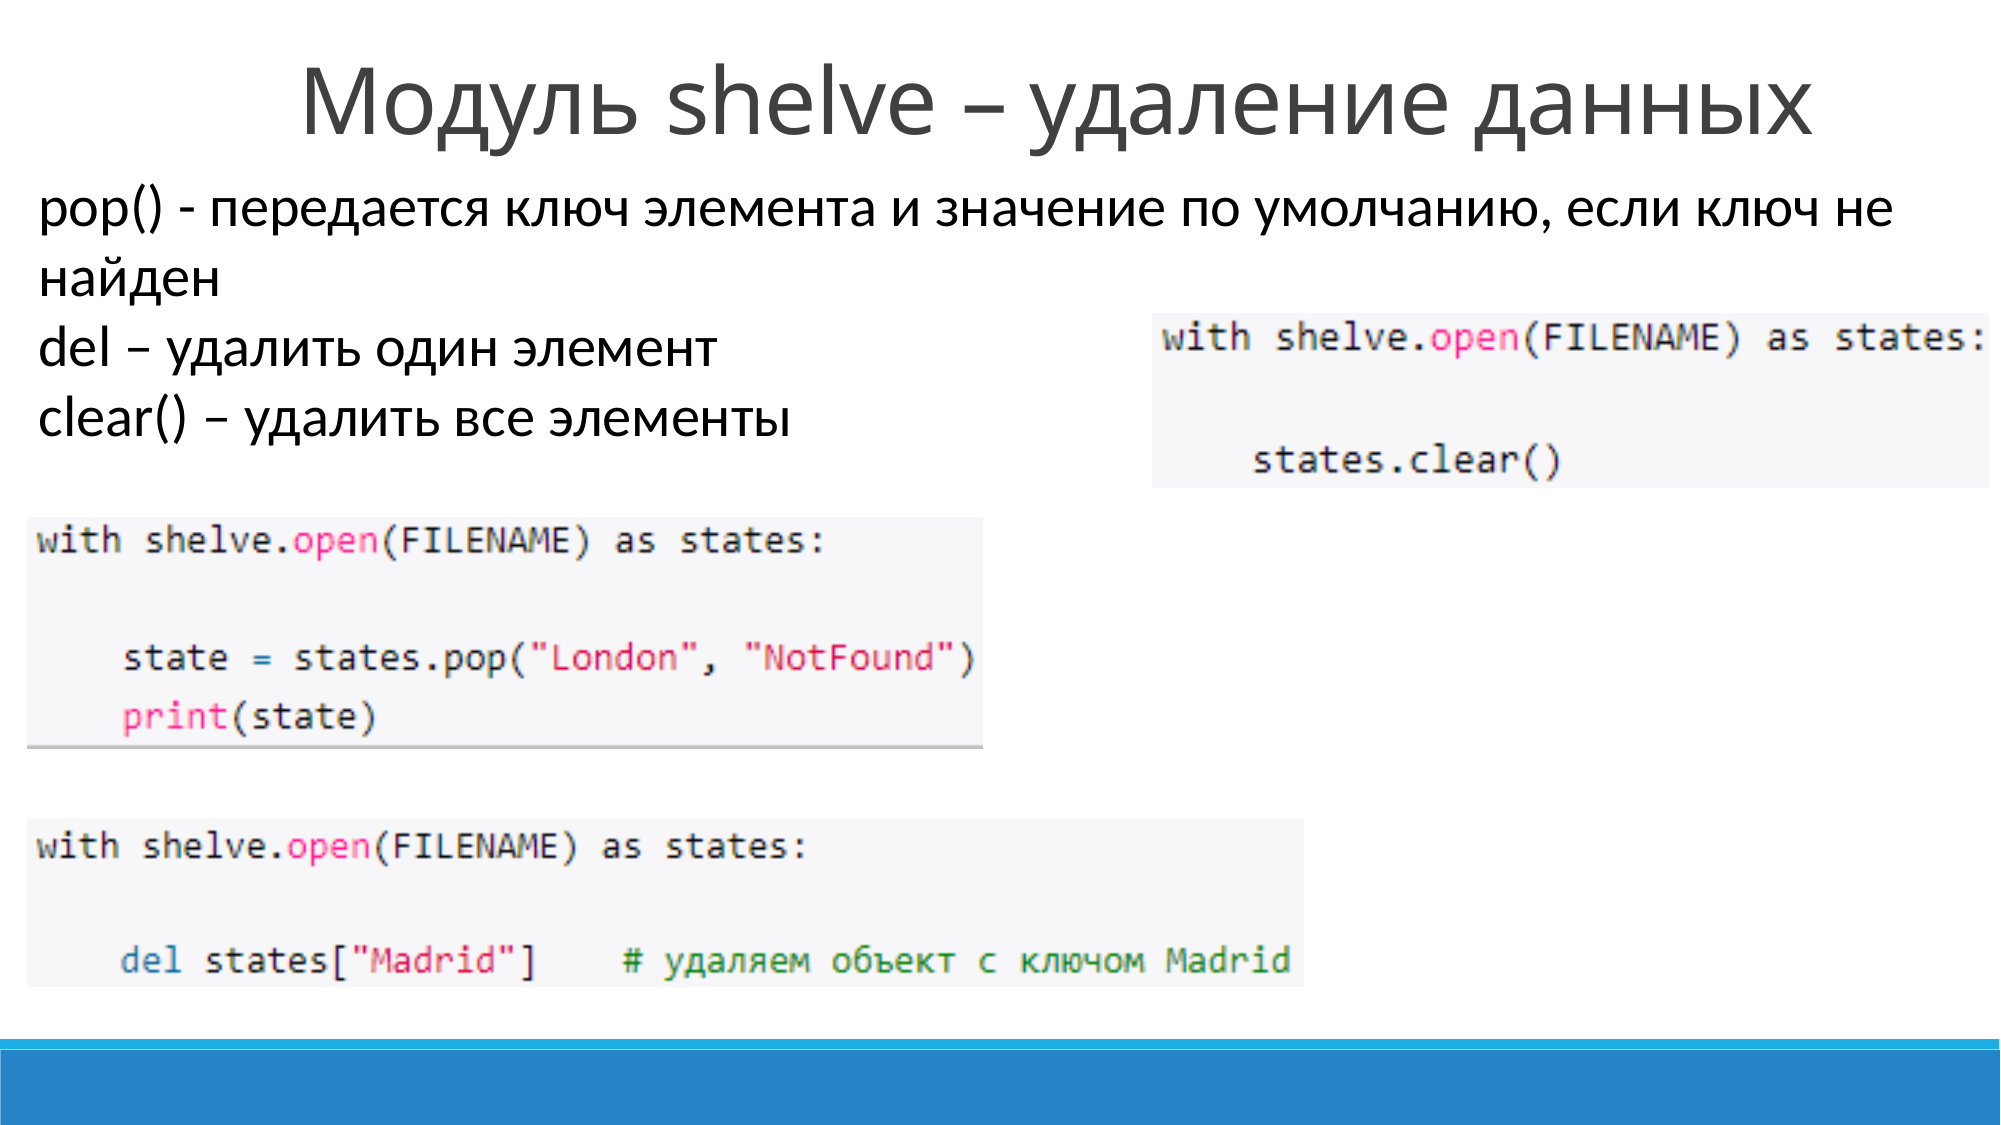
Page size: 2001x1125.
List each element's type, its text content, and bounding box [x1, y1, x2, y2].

picture [26, 517, 984, 749]
text_box pop() - передается ключ элемента и значение по умолчанию, если ключ не найден del – удалить один элемент clear() – удалить все элементы [23, 160, 1943, 456]
picture [26, 818, 1304, 988]
picture [1151, 313, 1990, 489]
title Модуль shelve – удаление данных [283, 50, 2000, 161]
